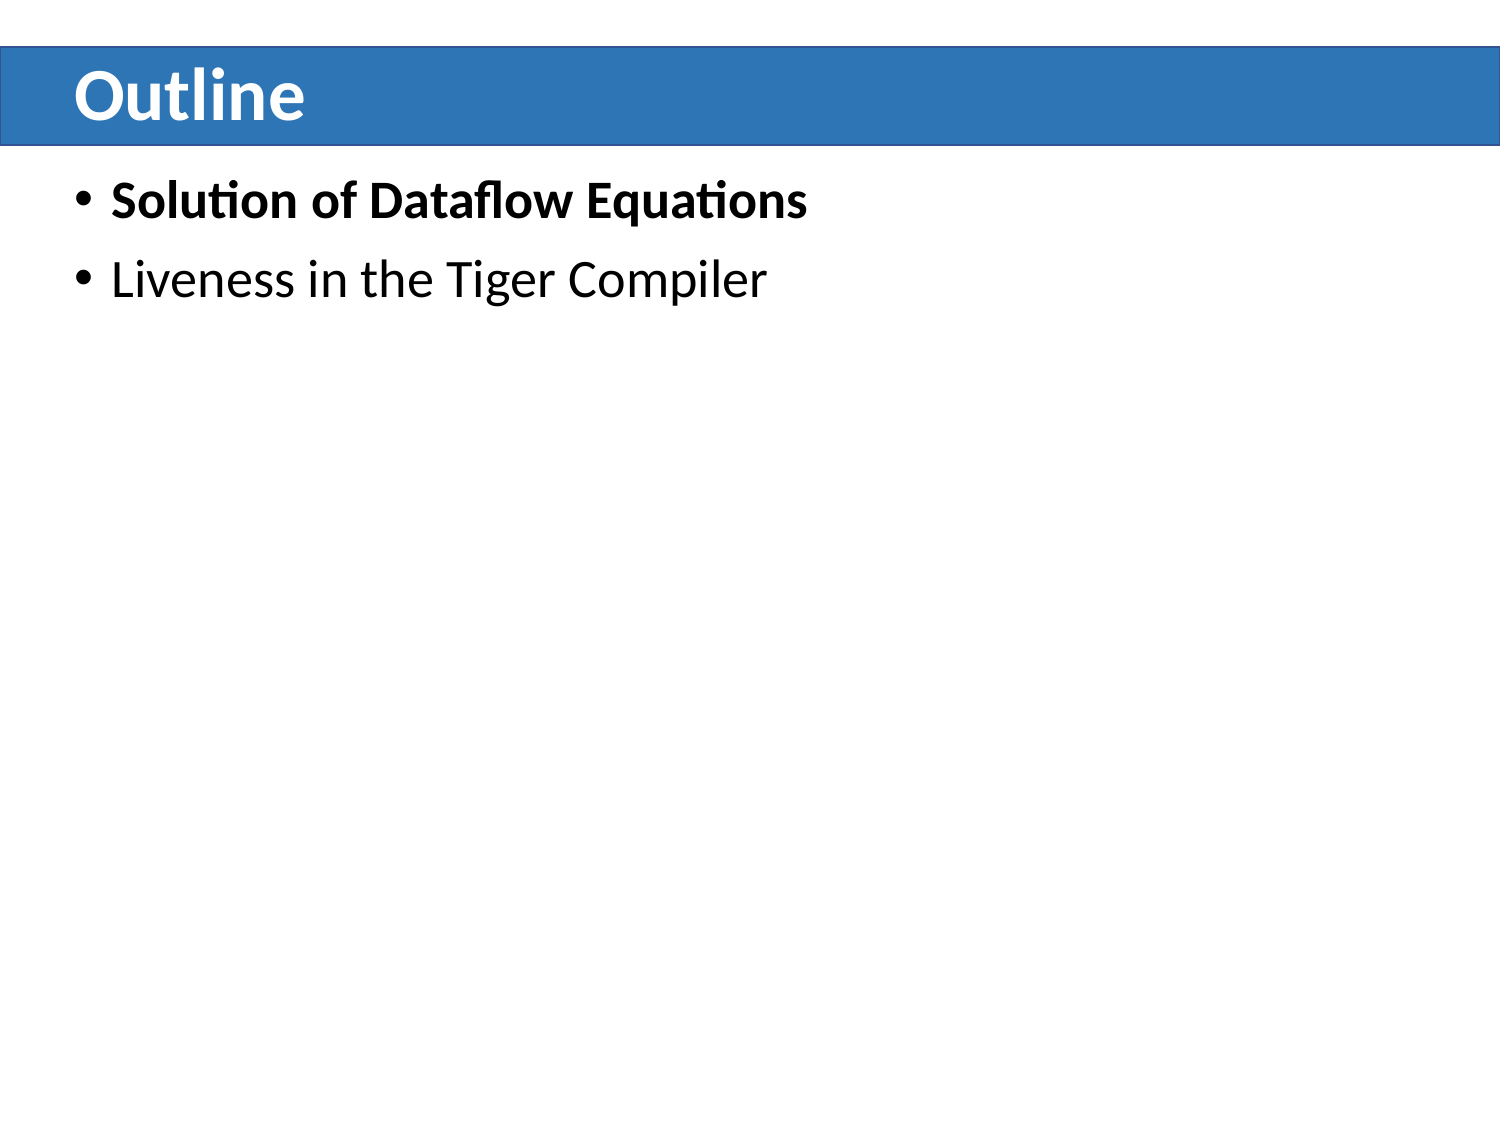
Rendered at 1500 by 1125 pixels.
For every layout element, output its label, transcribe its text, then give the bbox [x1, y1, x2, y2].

title Outline [59, 47, 1446, 146]
list Solution of Dataflow Equations Liveness in the Tiger Compiler [59, 163, 1446, 1014]
